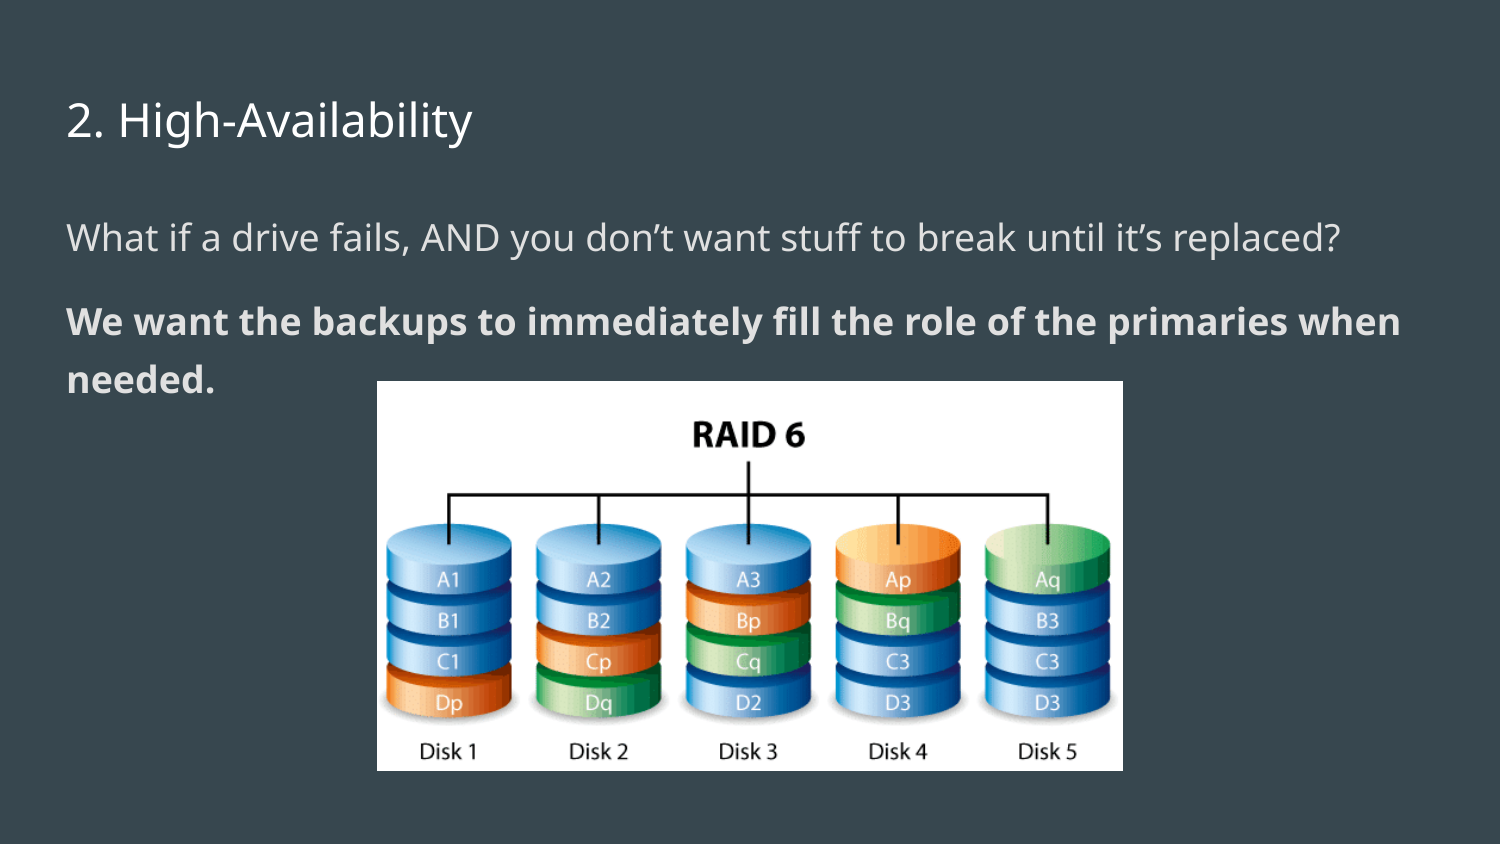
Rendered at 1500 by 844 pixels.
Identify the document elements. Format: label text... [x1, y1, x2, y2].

list What if a drive fails, AND you don’t want stuff to break until it’s replaced? We want the backups to immediately fill the role of the primaries when needed. [51, 189, 1449, 750]
picture [377, 381, 1123, 772]
title 2. High-Availability [51, 72, 1449, 167]
